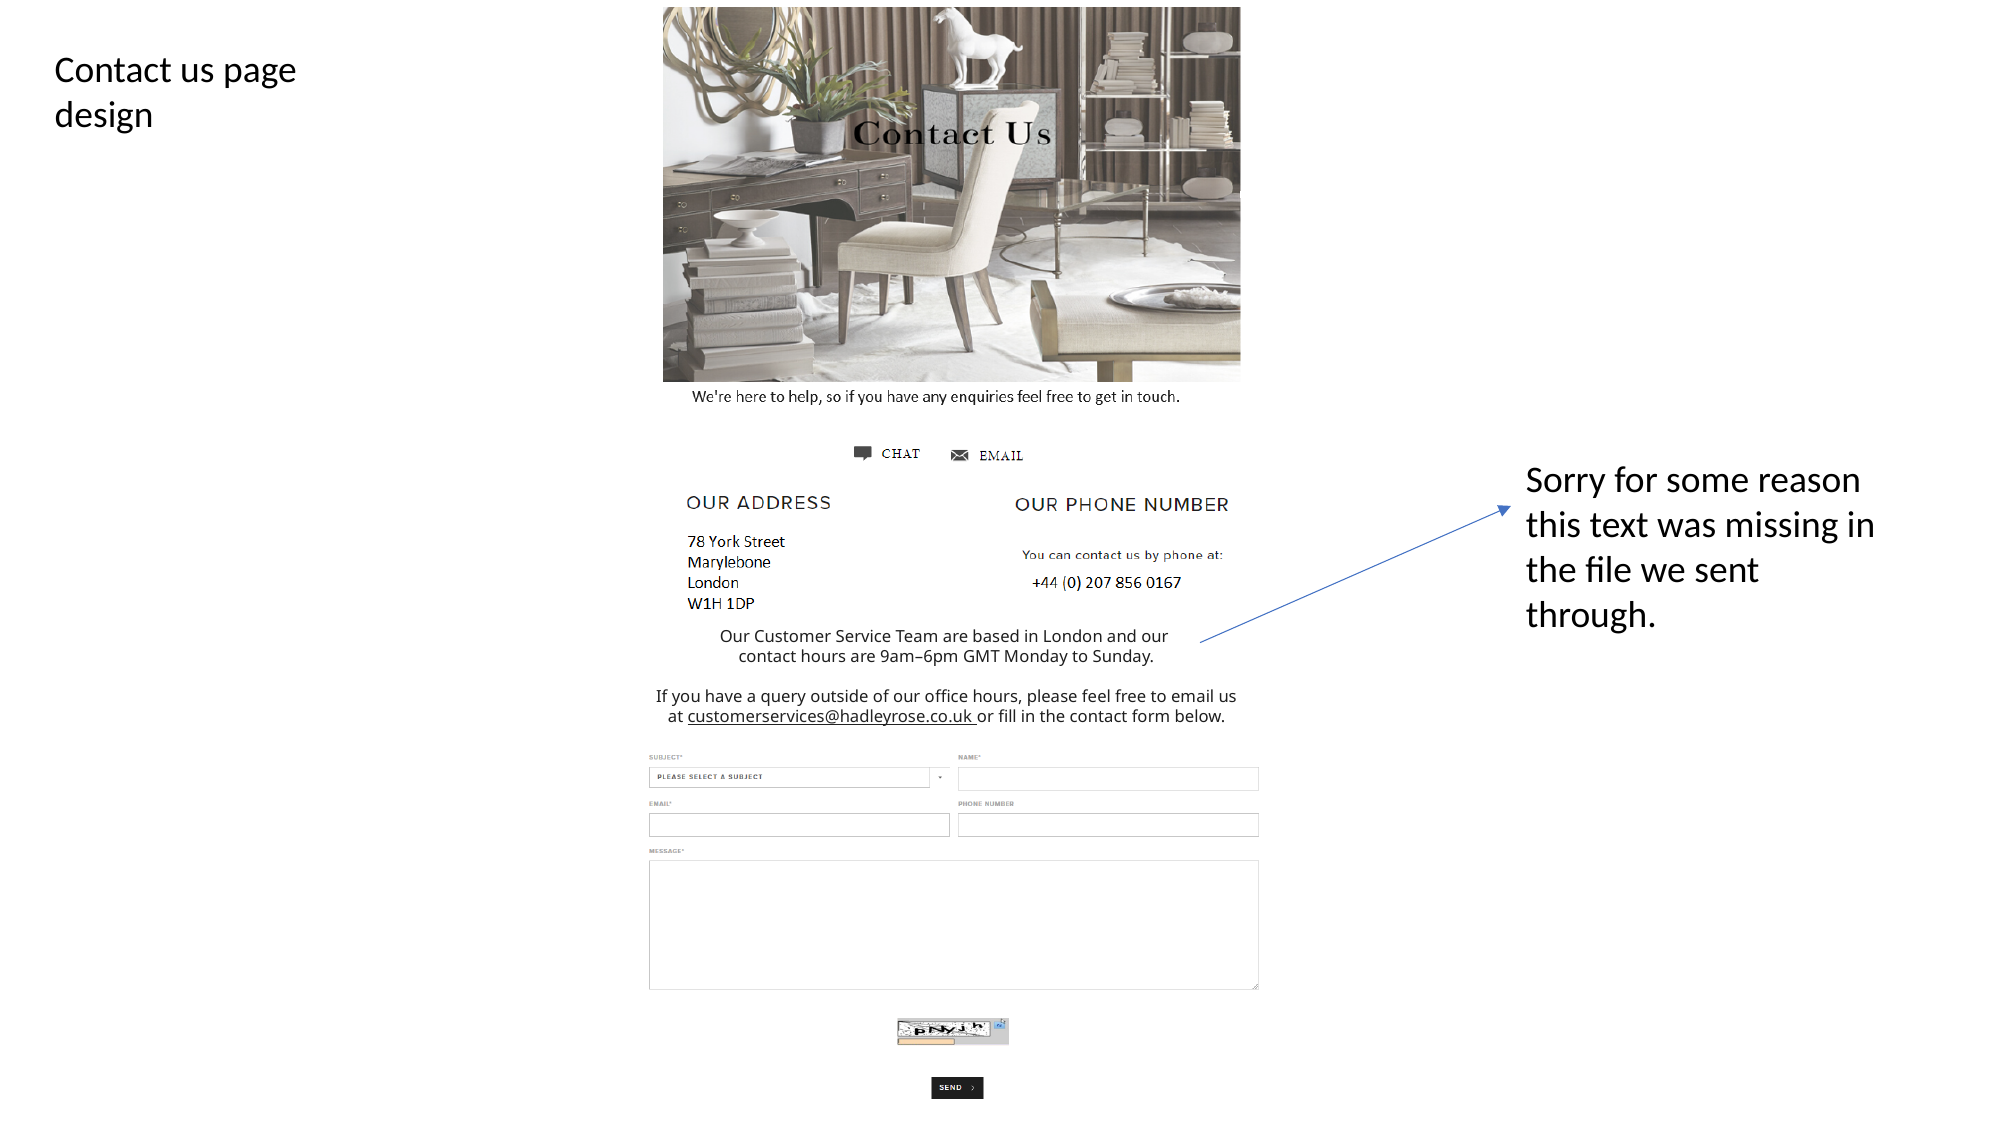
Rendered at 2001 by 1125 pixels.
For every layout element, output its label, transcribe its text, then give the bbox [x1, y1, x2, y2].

text_box Our Customer Service Team are based in London and our contact hours are 9am–6pm GMT Monday to Sunday. If you have a query outside of our office hours, please feel free to email us at customerservices@hadleyrose.co.uk or fill in the contact form below. [620, 618, 1274, 734]
picture [635, 735, 1274, 1125]
picture [620, 0, 1274, 618]
text_box Sorry for some reason this text was missing in the file we sent through. [1510, 447, 1904, 642]
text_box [1199, 505, 1511, 643]
text_box Contact us page design [39, 37, 353, 143]
